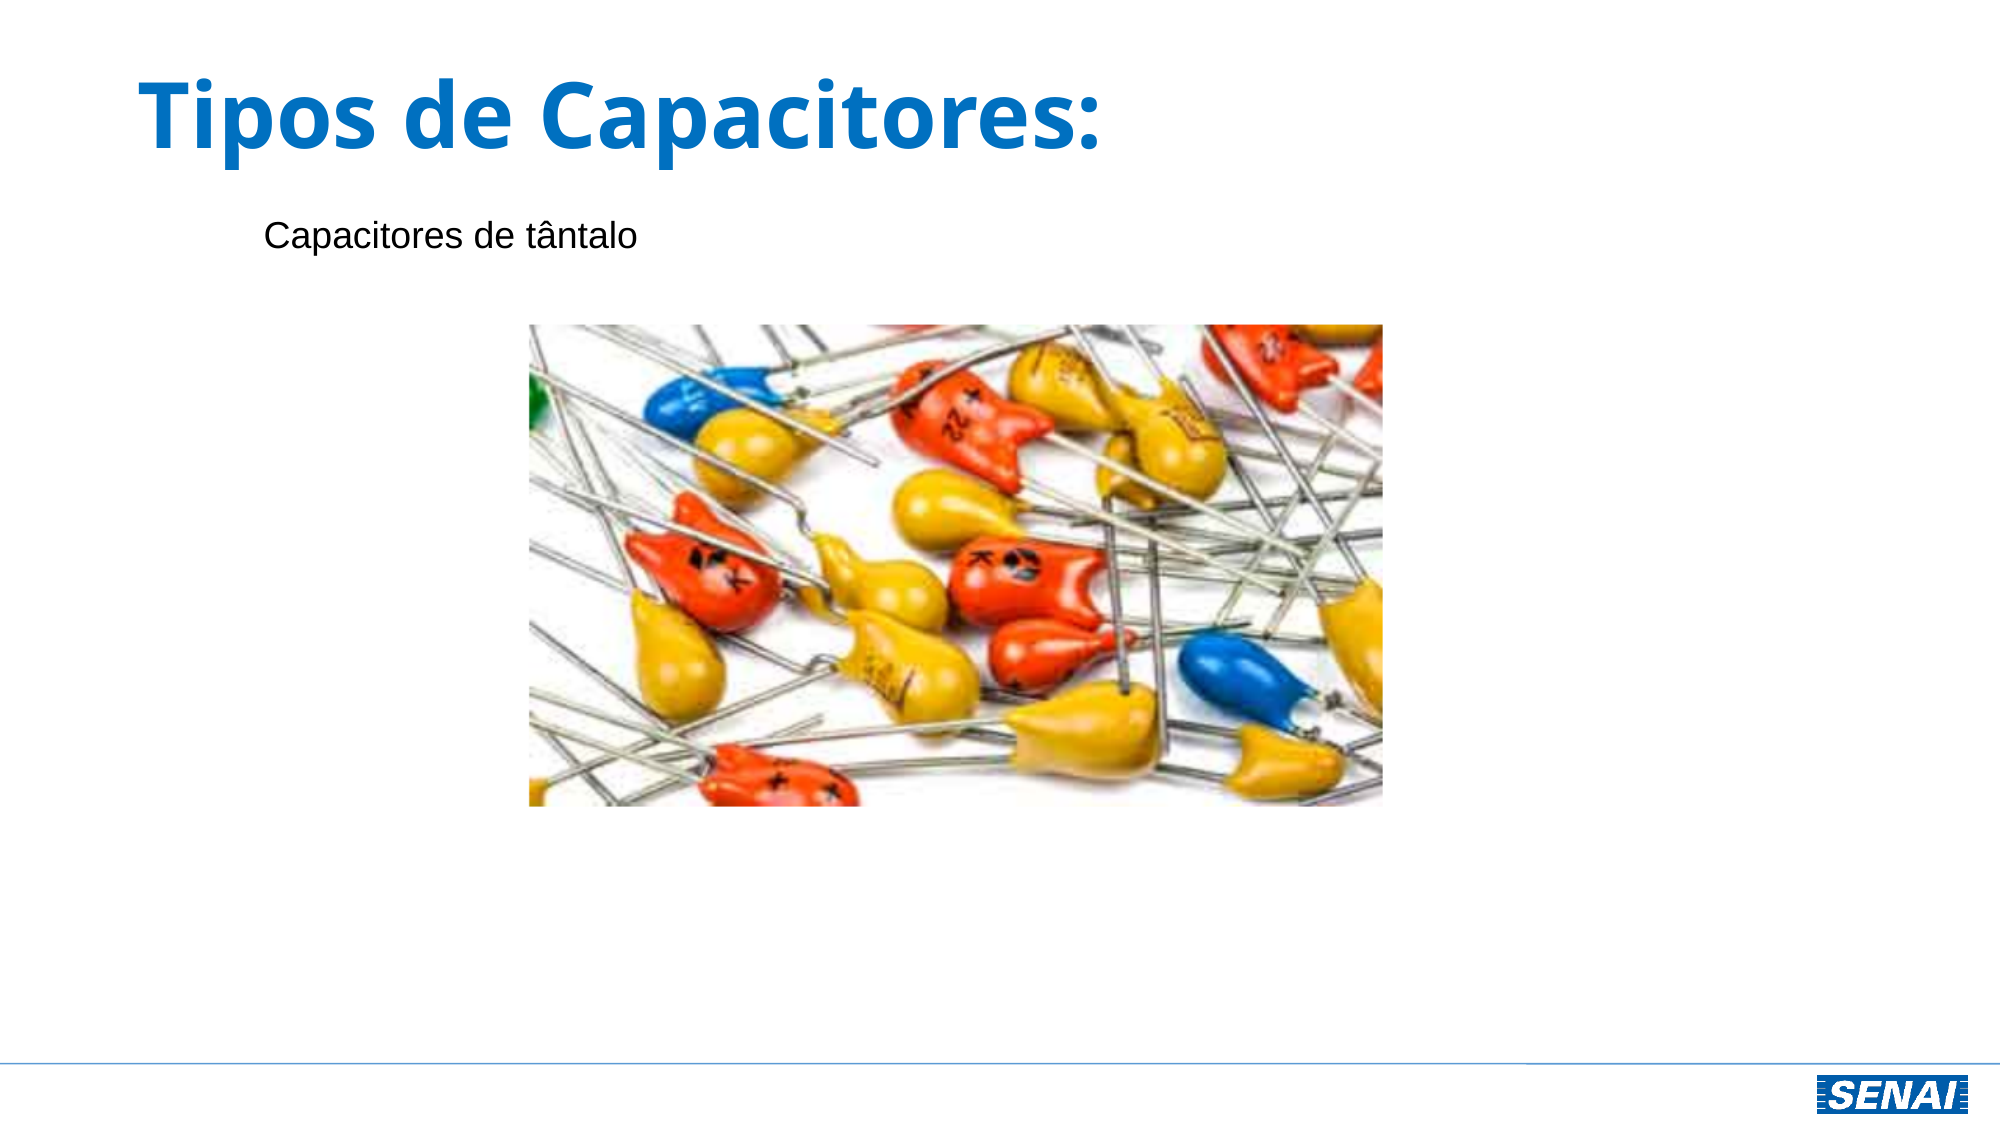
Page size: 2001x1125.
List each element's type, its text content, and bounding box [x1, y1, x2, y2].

text_box Capacitores de tântalo [248, 203, 1250, 264]
picture [1817, 1075, 1968, 1114]
picture [505, 303, 1408, 822]
title Tipos de Capacitores: [137, 59, 1831, 177]
